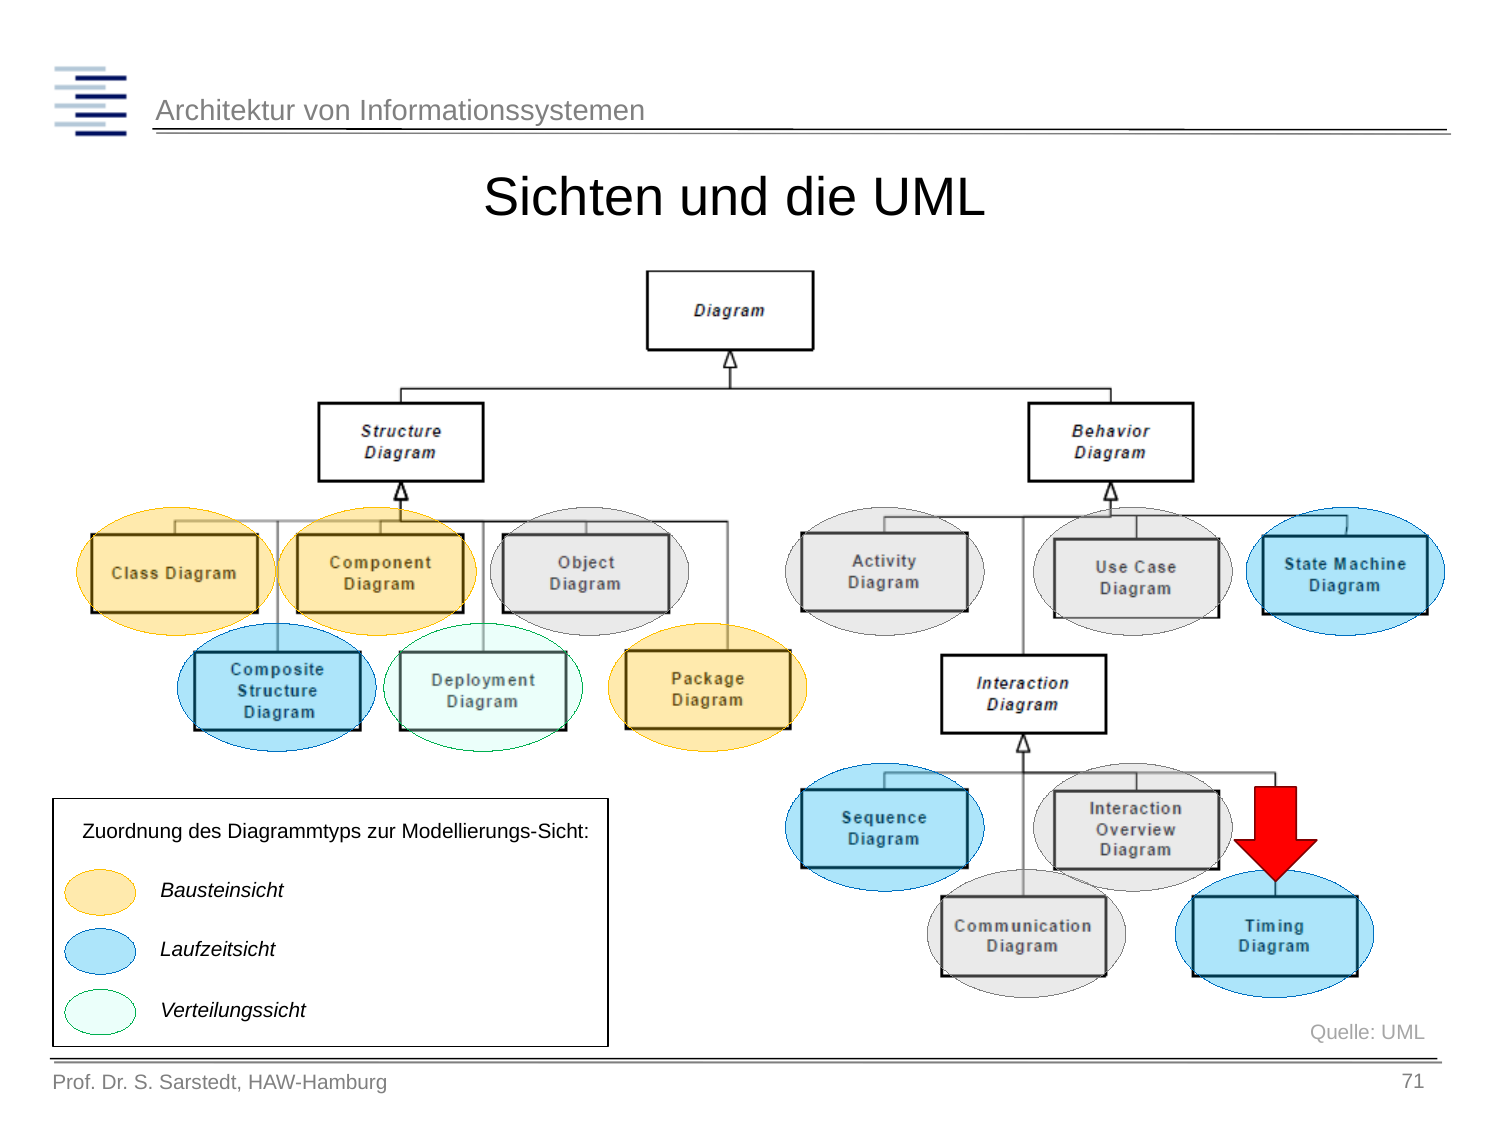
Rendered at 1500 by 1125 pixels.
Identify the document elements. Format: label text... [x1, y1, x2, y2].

text_box Quelle: UML [1295, 1011, 1440, 1052]
title Sichten und die UML [66, 143, 1405, 244]
picture [81, 260, 1438, 988]
picture [46, 58, 141, 148]
text_box [53, 798, 609, 1047]
